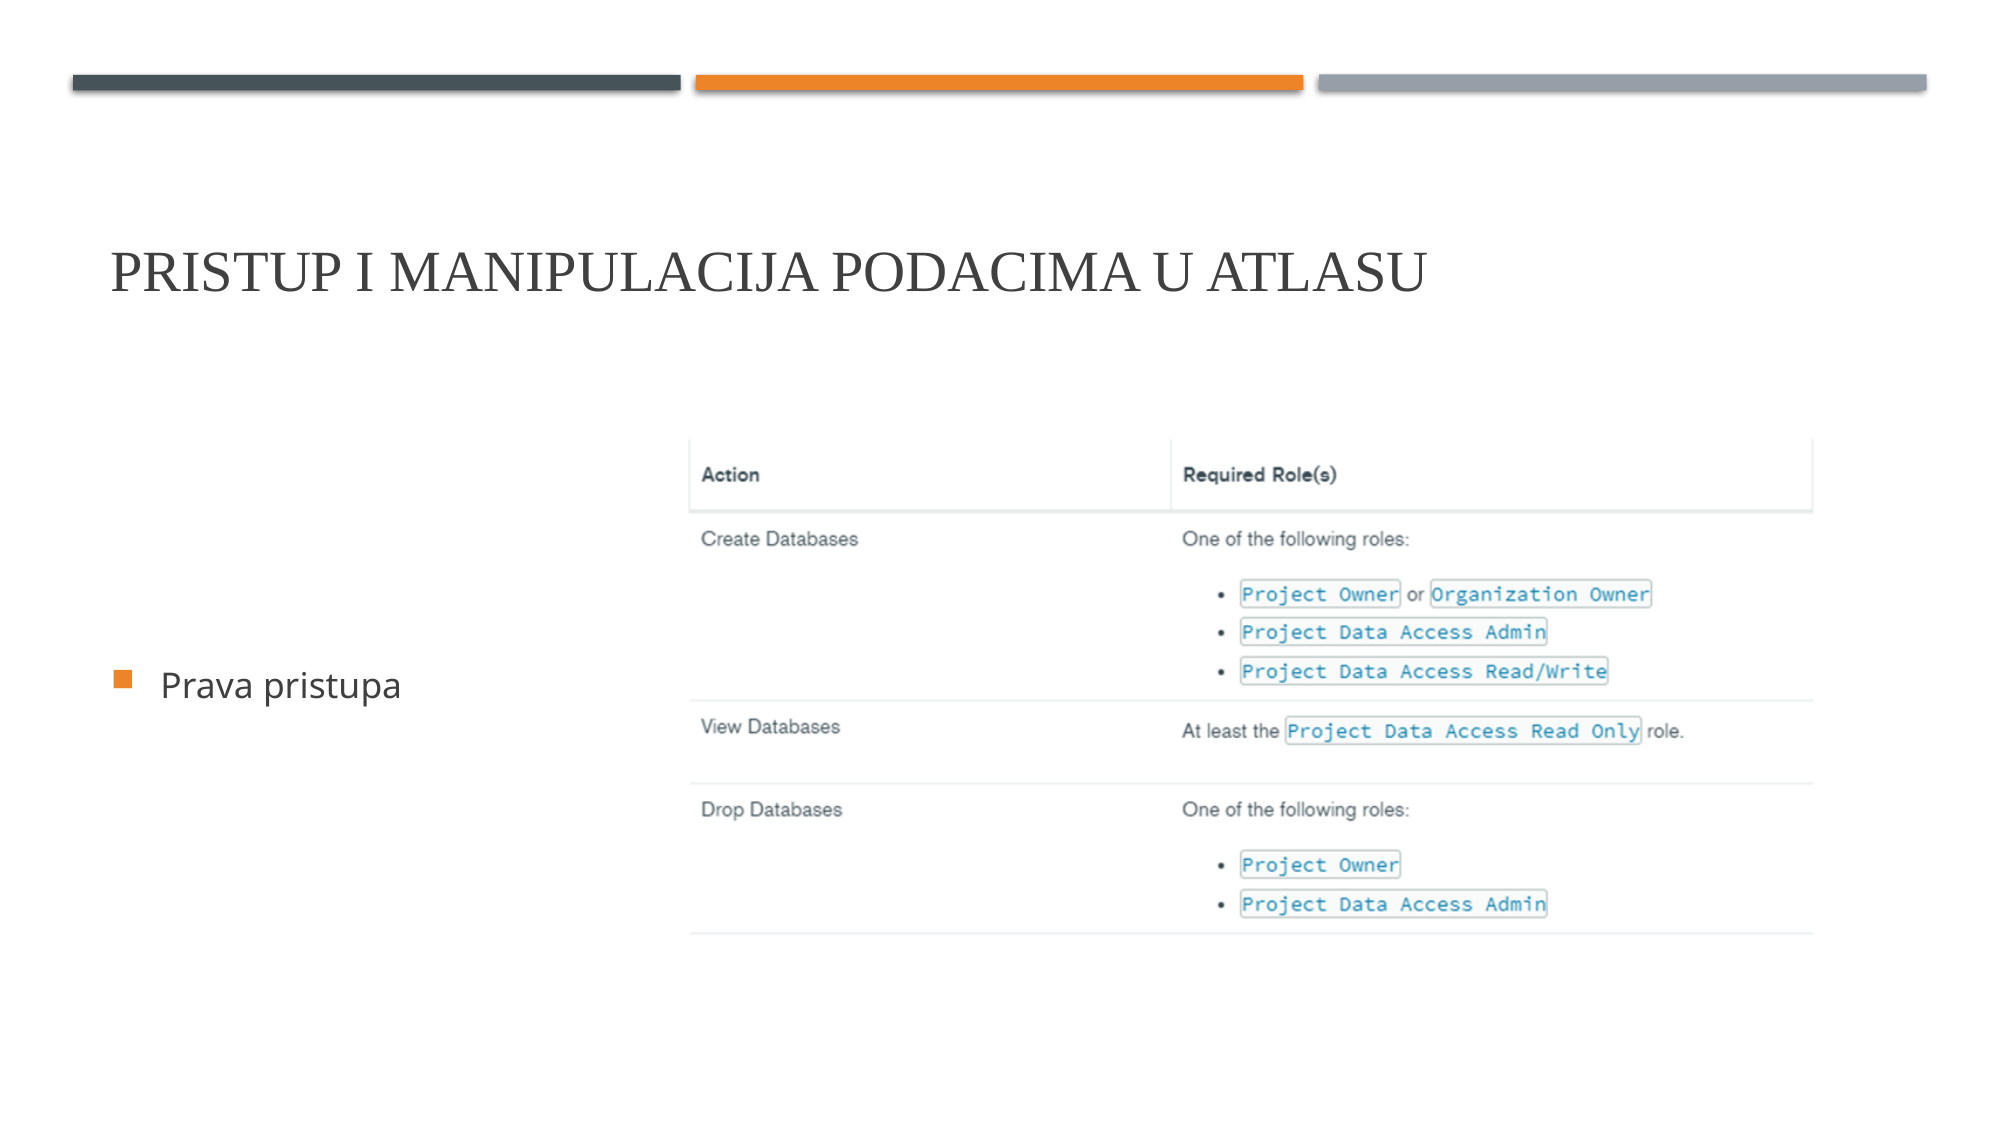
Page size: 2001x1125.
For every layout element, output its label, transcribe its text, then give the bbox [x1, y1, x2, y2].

list Prava pristupa [95, 383, 484, 981]
title Pristup i manipulacija podacima u Atlasu [95, 115, 1905, 311]
picture [679, 422, 1823, 941]
